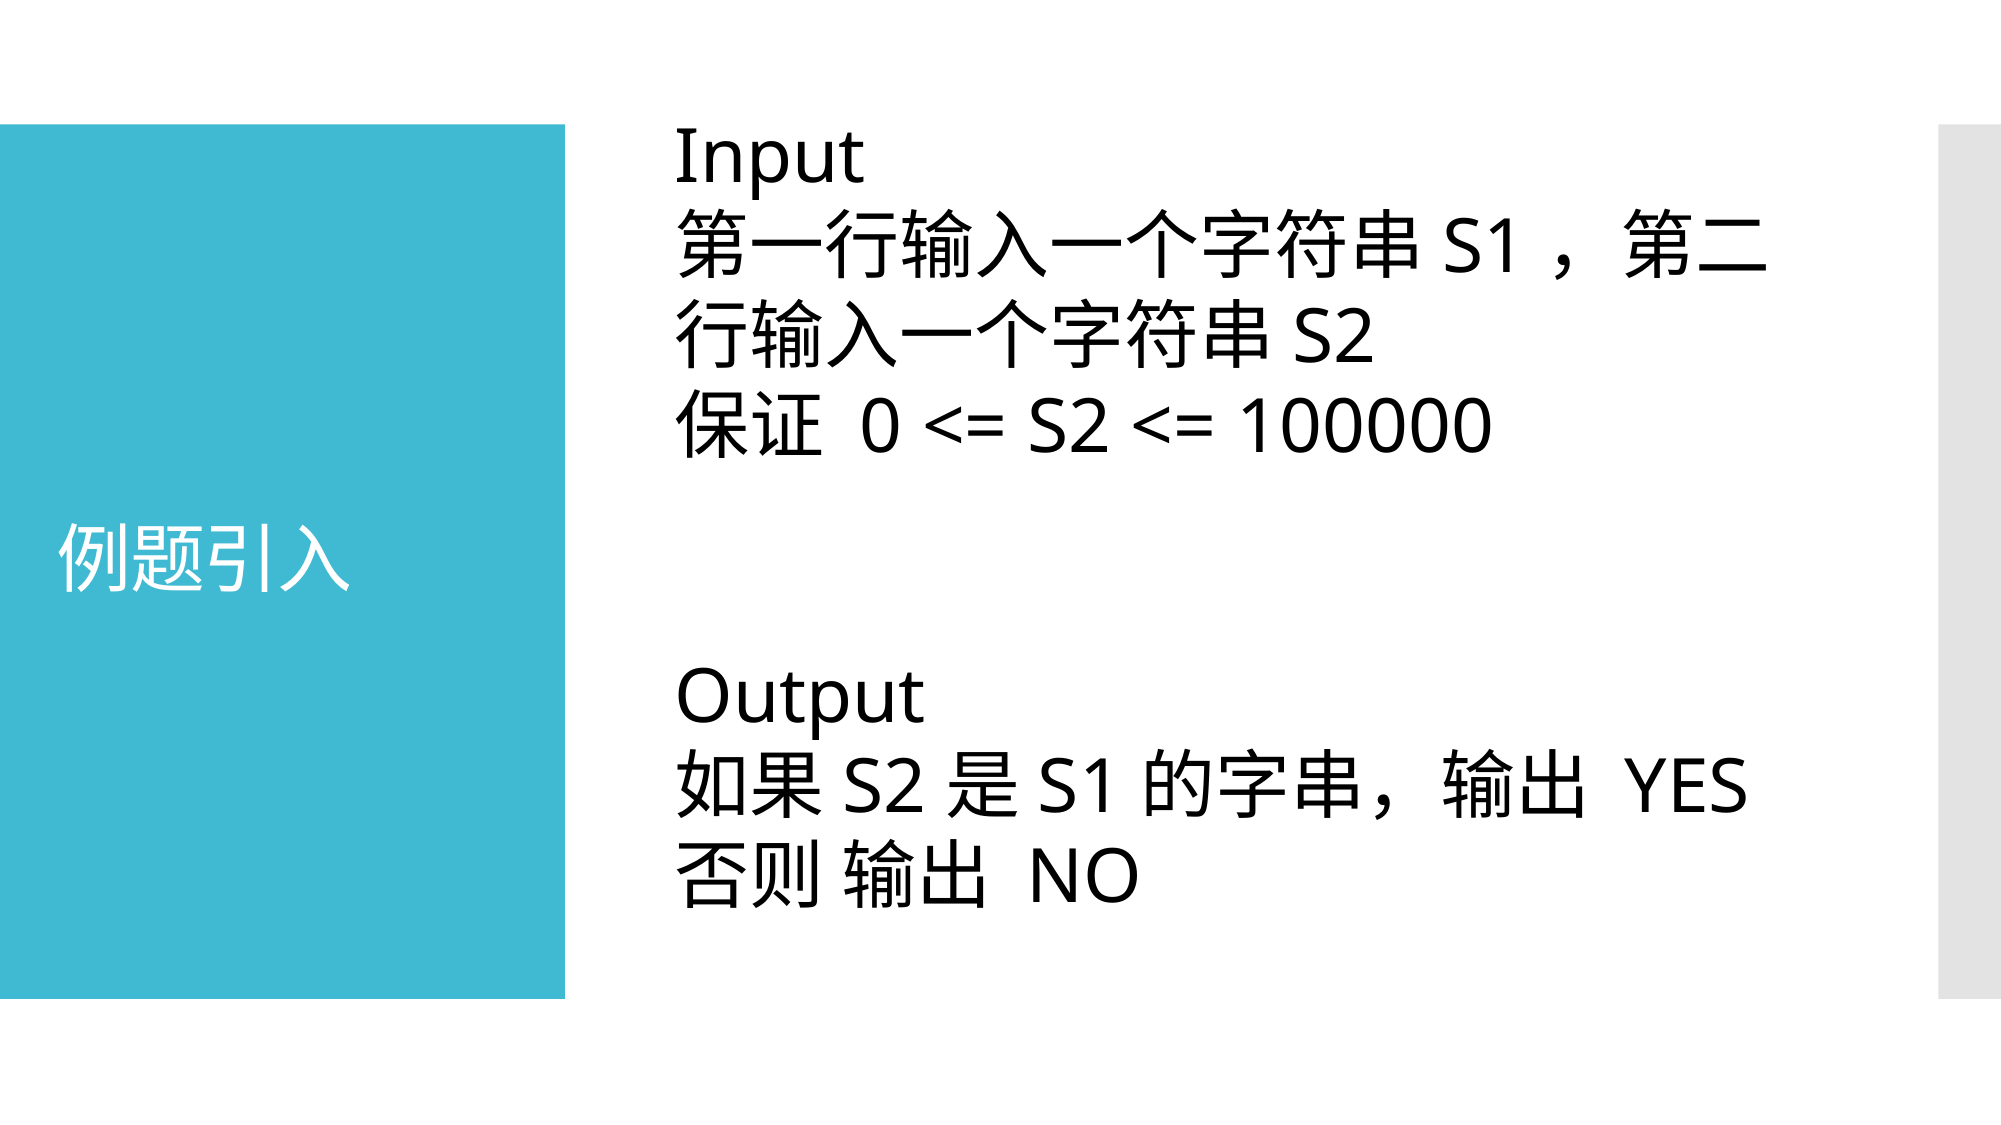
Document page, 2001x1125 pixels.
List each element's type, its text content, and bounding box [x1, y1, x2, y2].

title 例题引入 [41, 184, 525, 940]
text_box Input 第一行输入一个字符串S1，第二行输入一个字符串S2 保证 0 <= S2 <= 100000 Output 如果S2是S1的字串，输出 YES 否则 输出 NO [660, 99, 1853, 925]
